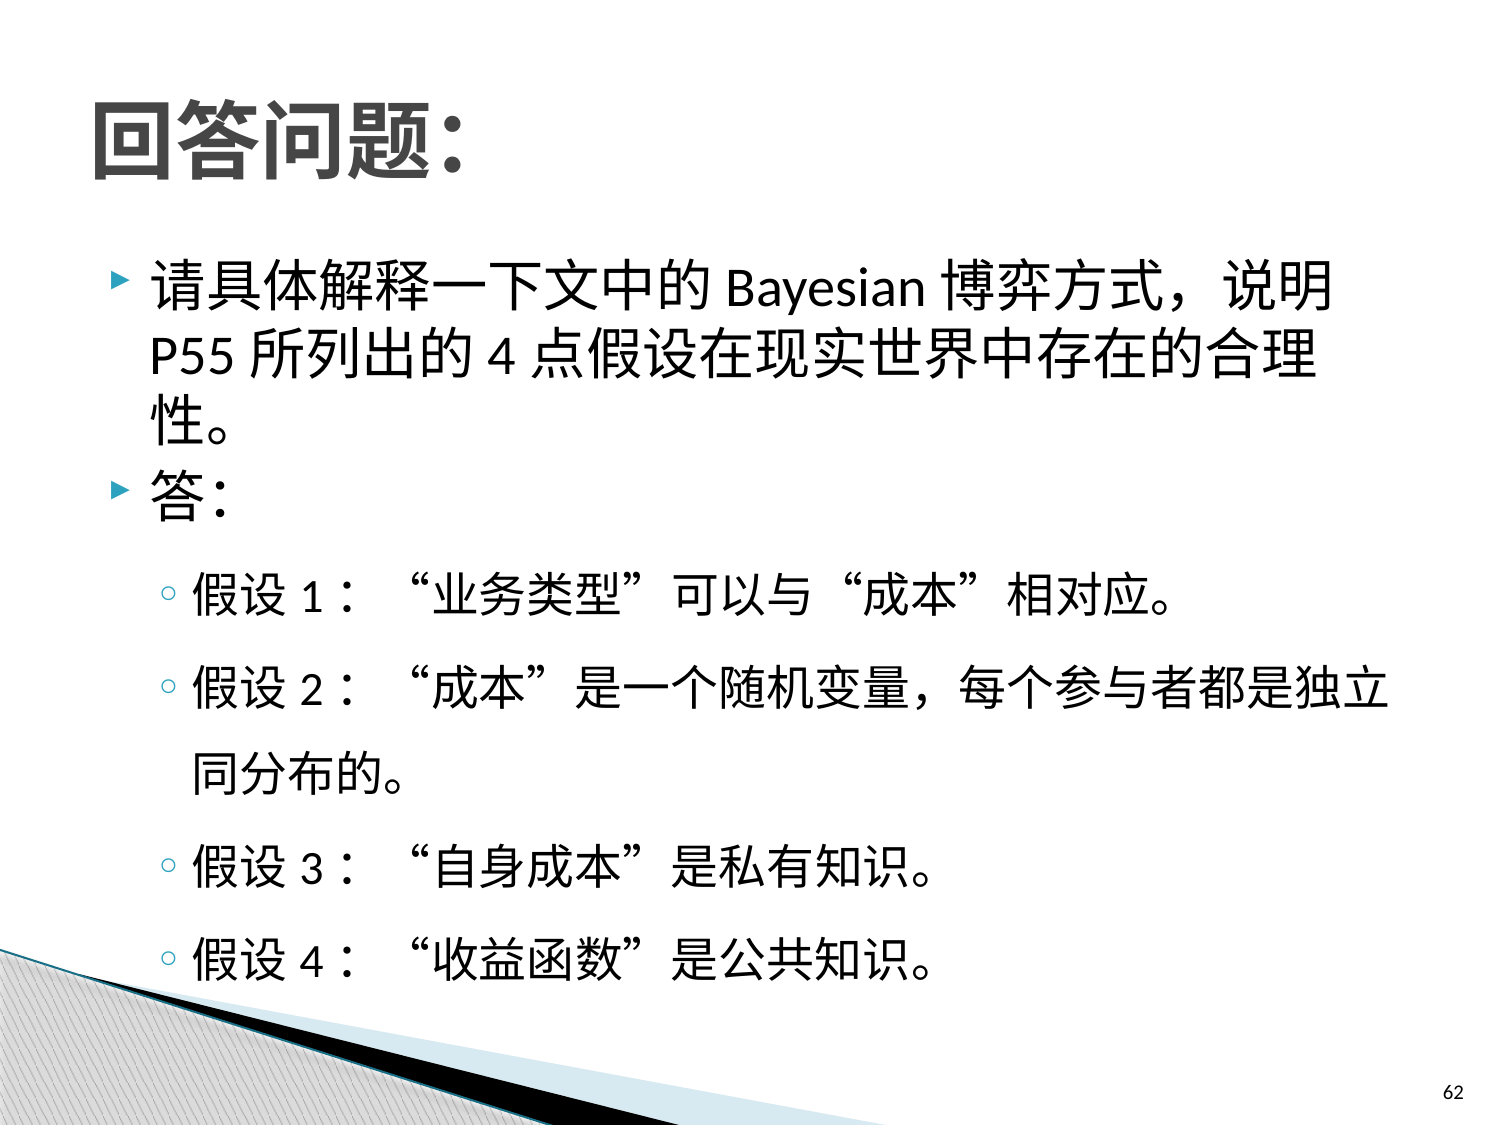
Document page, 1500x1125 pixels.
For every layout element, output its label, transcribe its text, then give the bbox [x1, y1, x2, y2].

slide_number 62 [1418, 1051, 1479, 1112]
title 回答问题： [75, 45, 1425, 233]
list 请具体解释一下文中的Bayesian博弈方式，说明P55所列出的4点假设在现实世界中存在的合理性。 答： 假设1：“业务类型”可以与“成本”相对应。 假设2：“成本”是一个随机变量，每个参与者都是独立同分布的。 假设3：“自身成本”是私有知识。 假设4：“收益函数”是公共知识。 [74, 242, 1426, 986]
